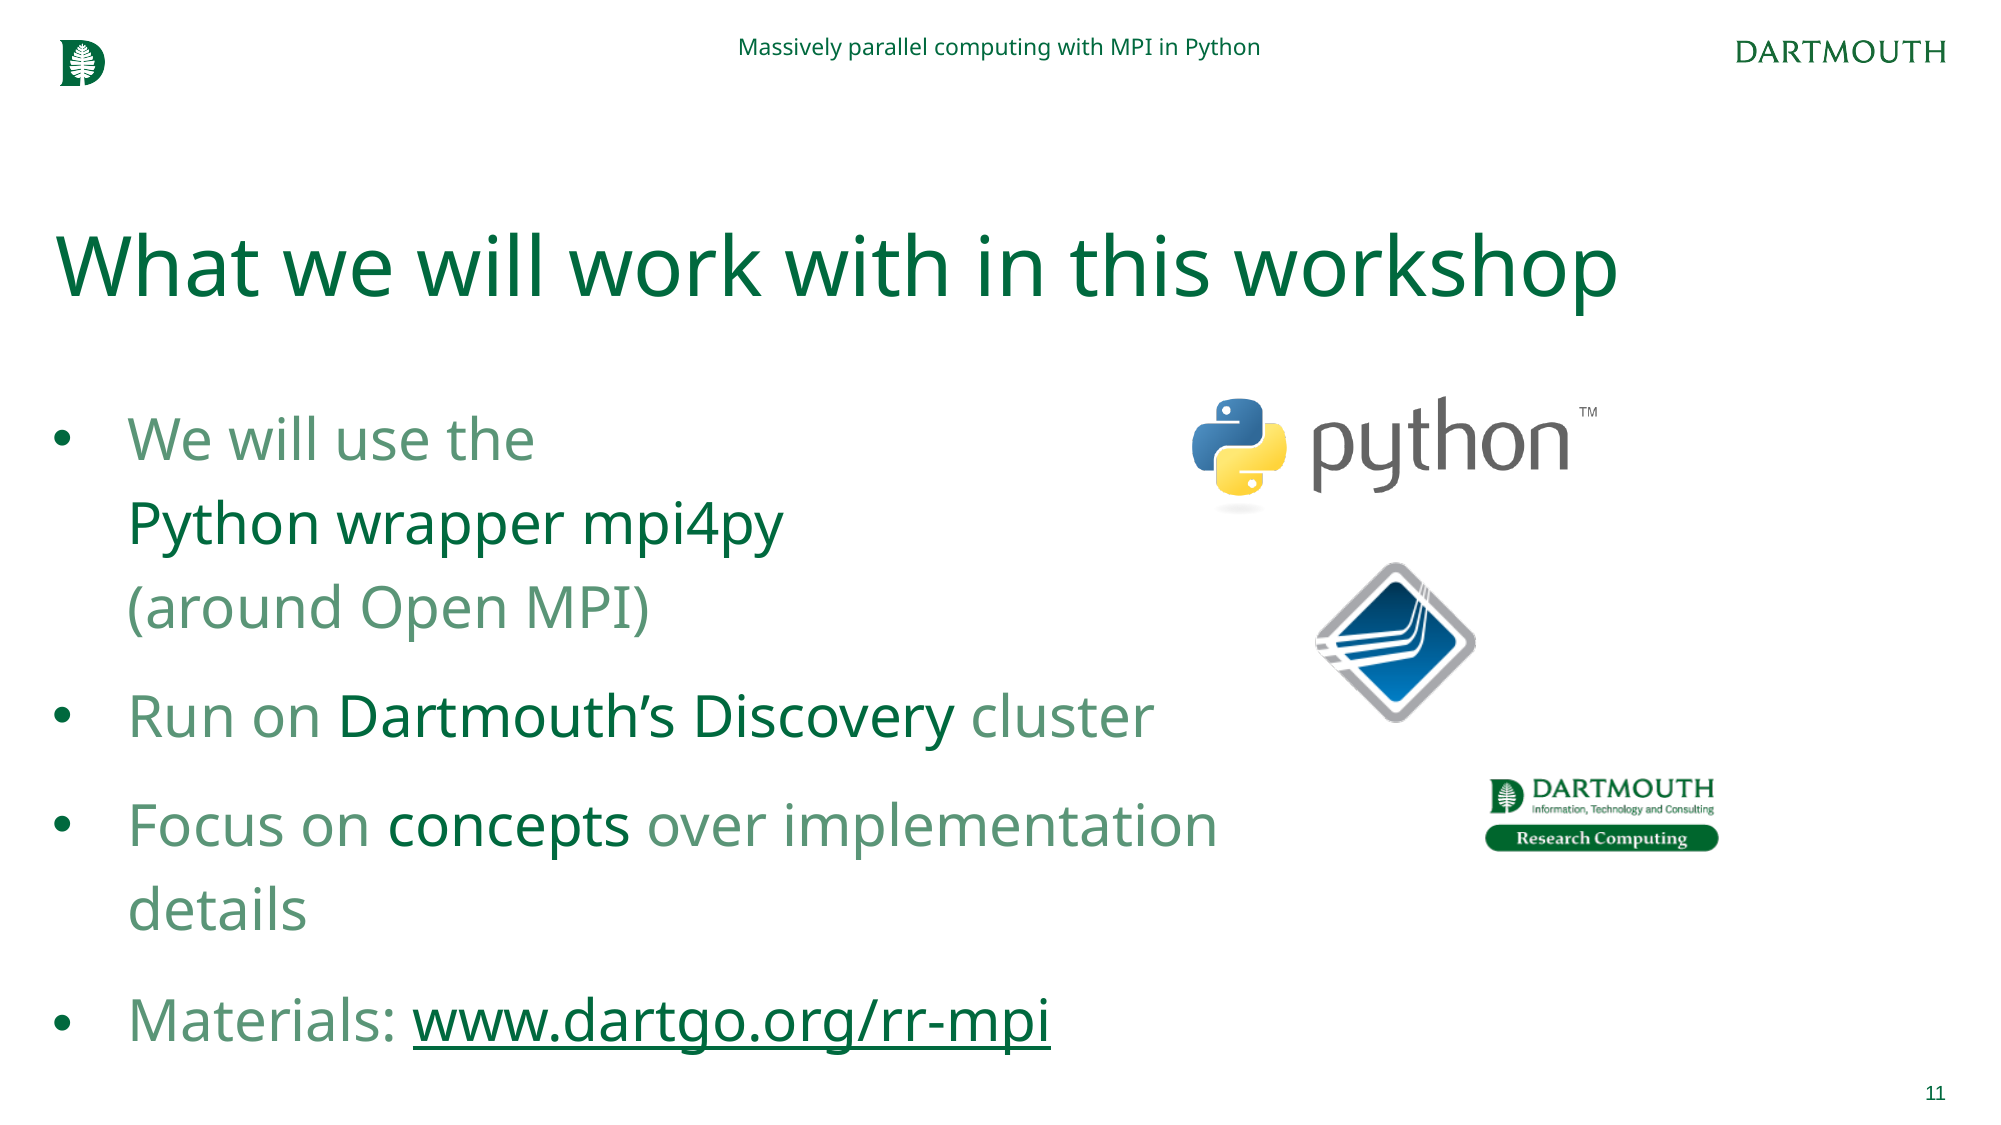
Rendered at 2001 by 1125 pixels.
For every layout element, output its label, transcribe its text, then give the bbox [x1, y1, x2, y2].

picture [1735, 39, 1947, 64]
title What we will work with in this workshop [55, 228, 1950, 380]
footer Massively parallel computing with MPI in Python [390, 30, 1610, 66]
picture [1476, 768, 1725, 859]
list We will use the Python wrapper mpi4py (around Open MPI) Run on Dartmouth’s Discovery cluster Focus on concepts over implementation details Materials: www.dartgo.org/rr-mpi [52, 388, 1225, 1066]
picture [1312, 560, 1477, 724]
slide_number 11 [1860, 1074, 1947, 1111]
picture [1187, 393, 1601, 517]
picture [60, 40, 105, 86]
